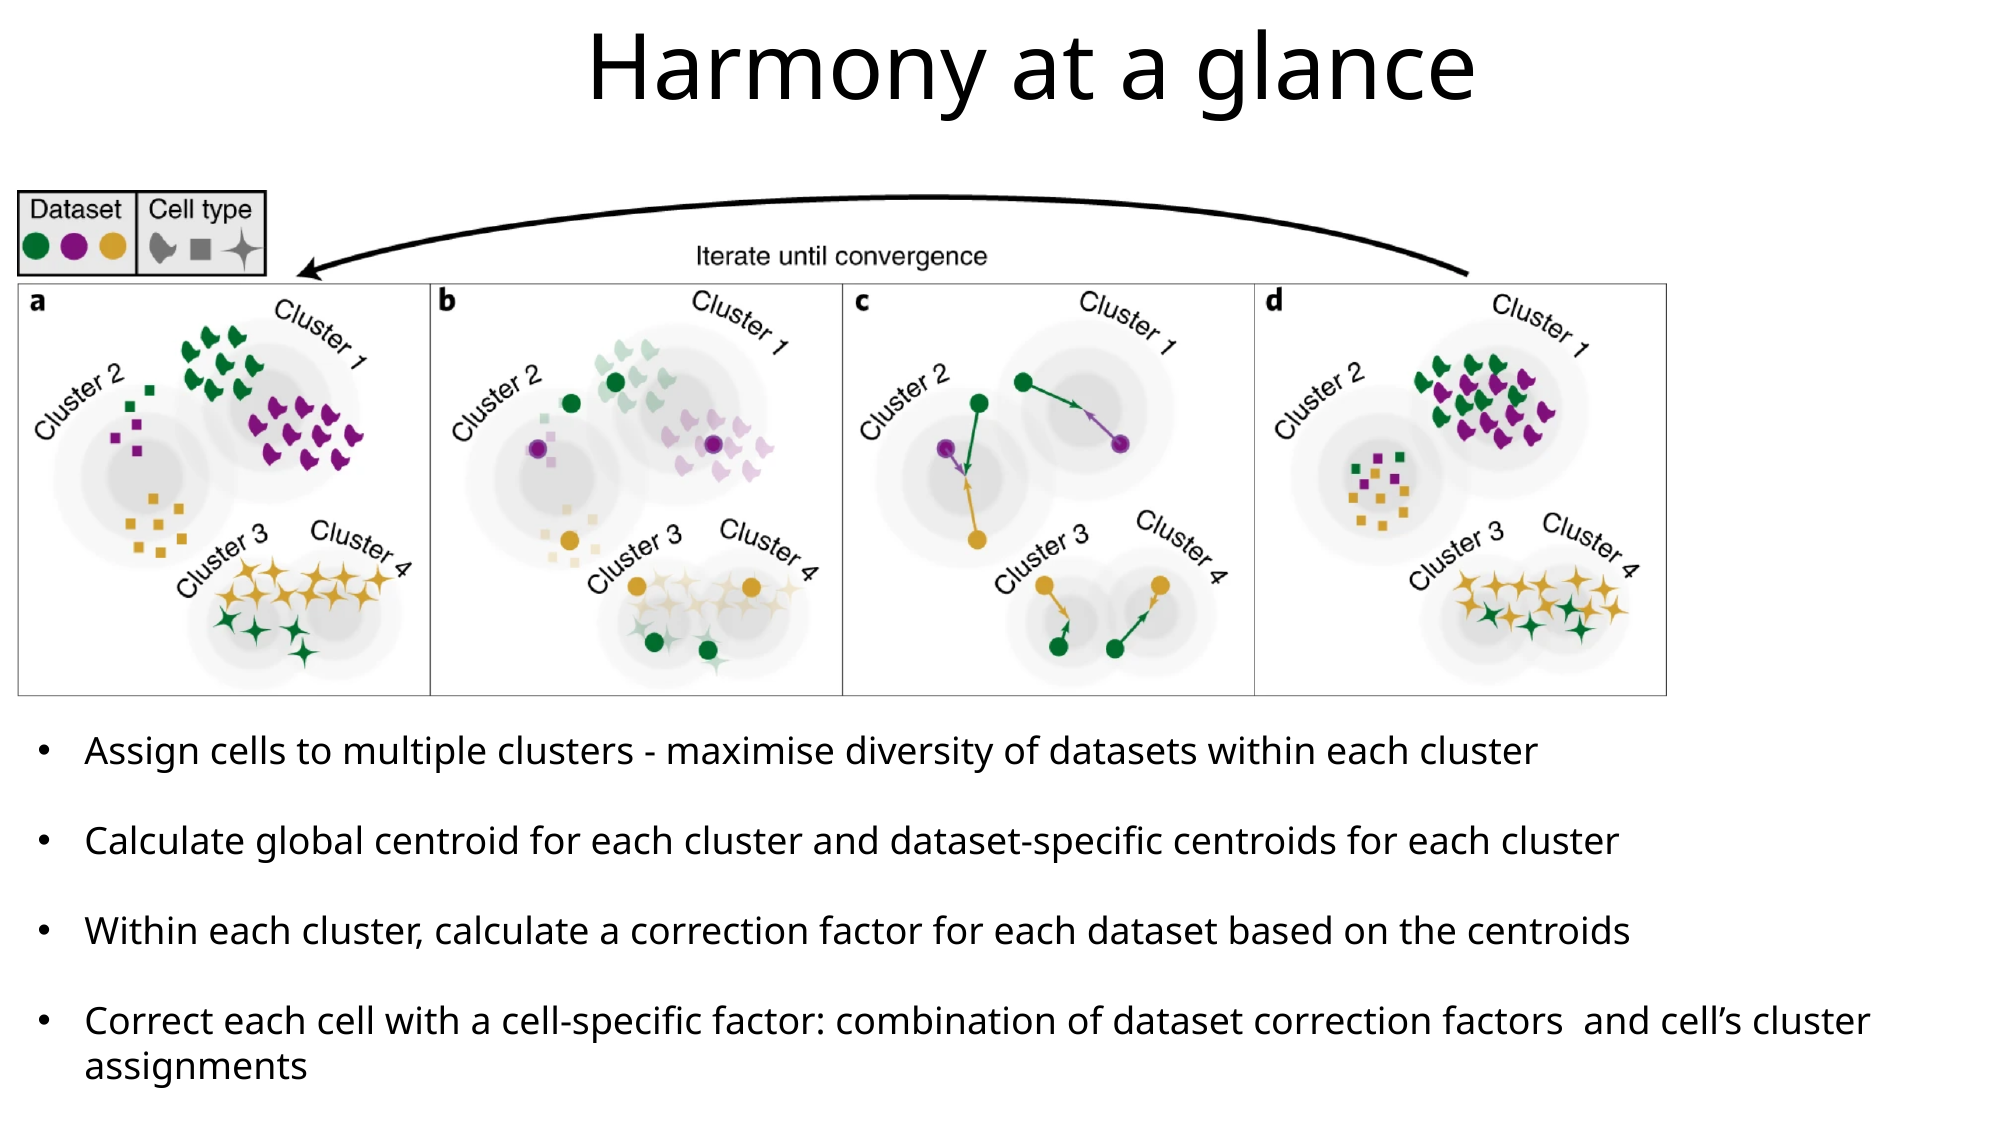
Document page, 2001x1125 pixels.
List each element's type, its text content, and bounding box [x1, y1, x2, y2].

picture [11, 188, 1677, 710]
text_box Harmony at a glance [499, 0, 1565, 125]
text_box Assign cells to multiple clusters - maximise diversity of datasets within each cluster Calculate global centroid for each cluster and dataset-specific centroids for each cluster Within each cluster, calculate a correction factor for each dataset based on the centroids Correct each cell with a cell-specific factor: combination of dataset correction factors and cell’s cluster assignments [22, 719, 1986, 1125]
